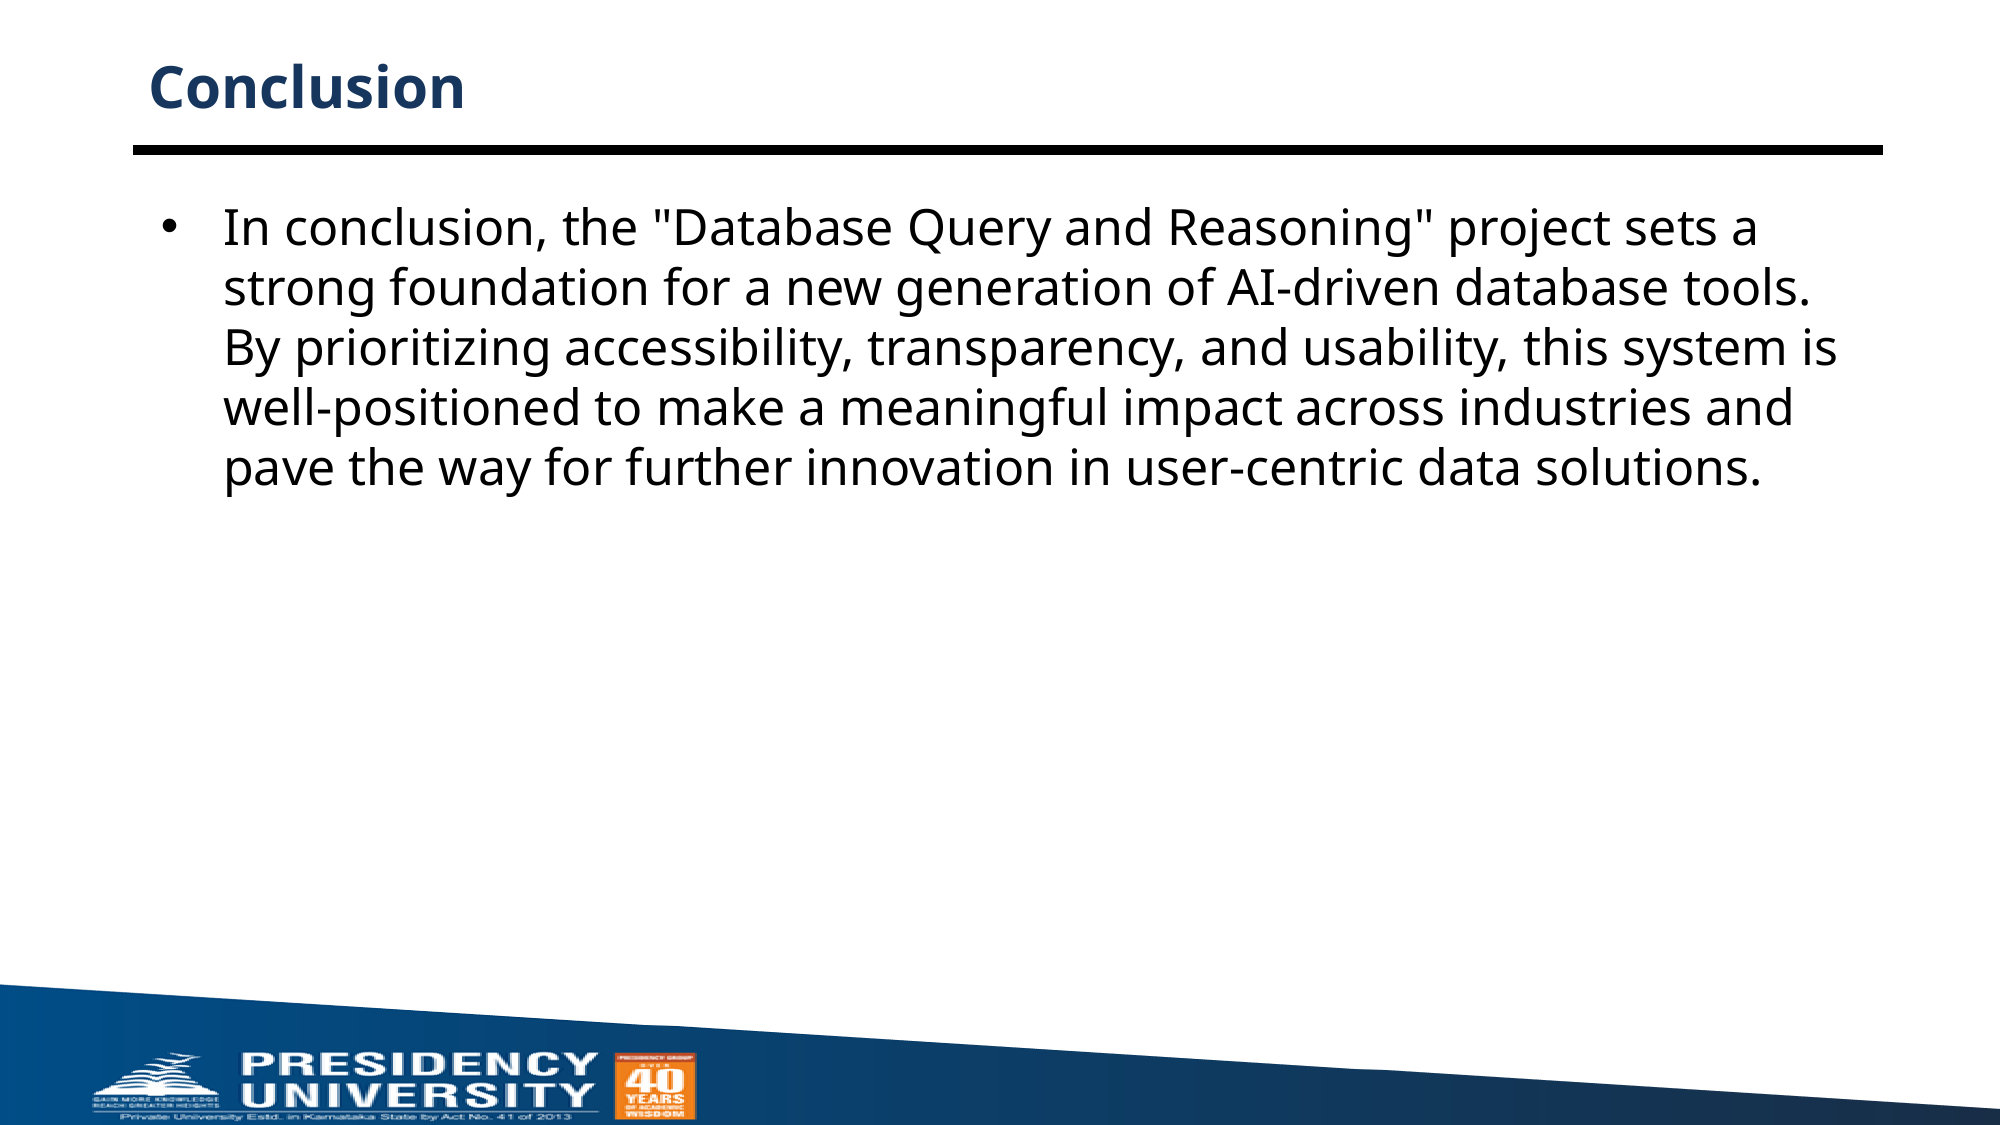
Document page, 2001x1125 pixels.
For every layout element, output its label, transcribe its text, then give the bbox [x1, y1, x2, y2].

title Conclusion [133, 45, 1884, 125]
list In conclusion, the "Database Query and Reasoning" project sets a strong foundation for a new generation of AI-driven database tools. By prioritizing accessibility, transparency, and usability, this system is well-positioned to make a meaningful impact across industries and pave the way for further innovation in user-centric data solutions. [133, 187, 1884, 1000]
picture [0, 982, 2000, 1125]
